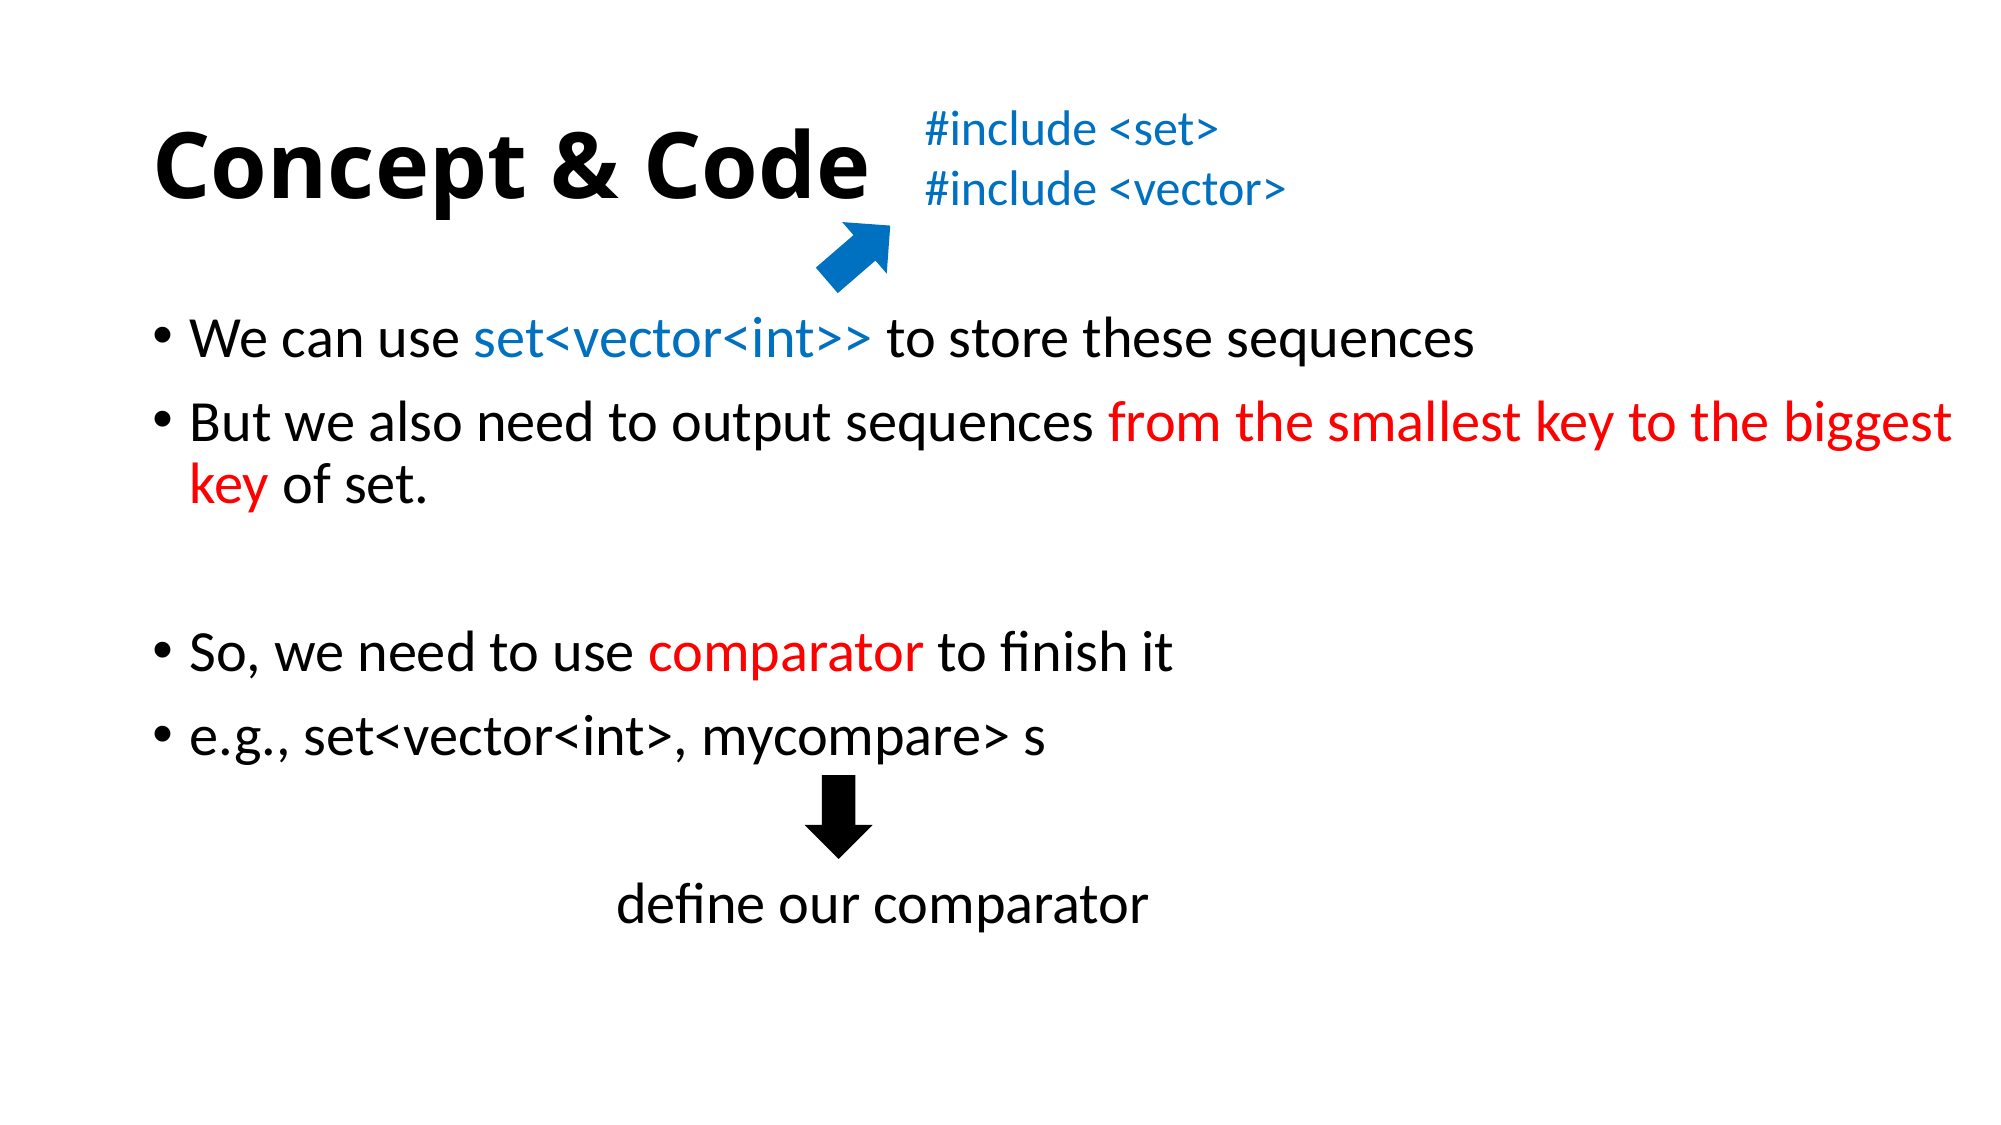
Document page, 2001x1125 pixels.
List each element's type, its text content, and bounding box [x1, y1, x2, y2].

title Concept & Code [137, 59, 1863, 278]
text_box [598, 776, 1182, 944]
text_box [817, 88, 1325, 285]
list We can use set<vector<int>> to store these sequences But we also need to output sequences from the smallest key to the biggest key of set. So, we need to use comparator to finish it e.g., set<vector<int>, mycompare> s [137, 299, 1977, 1014]
